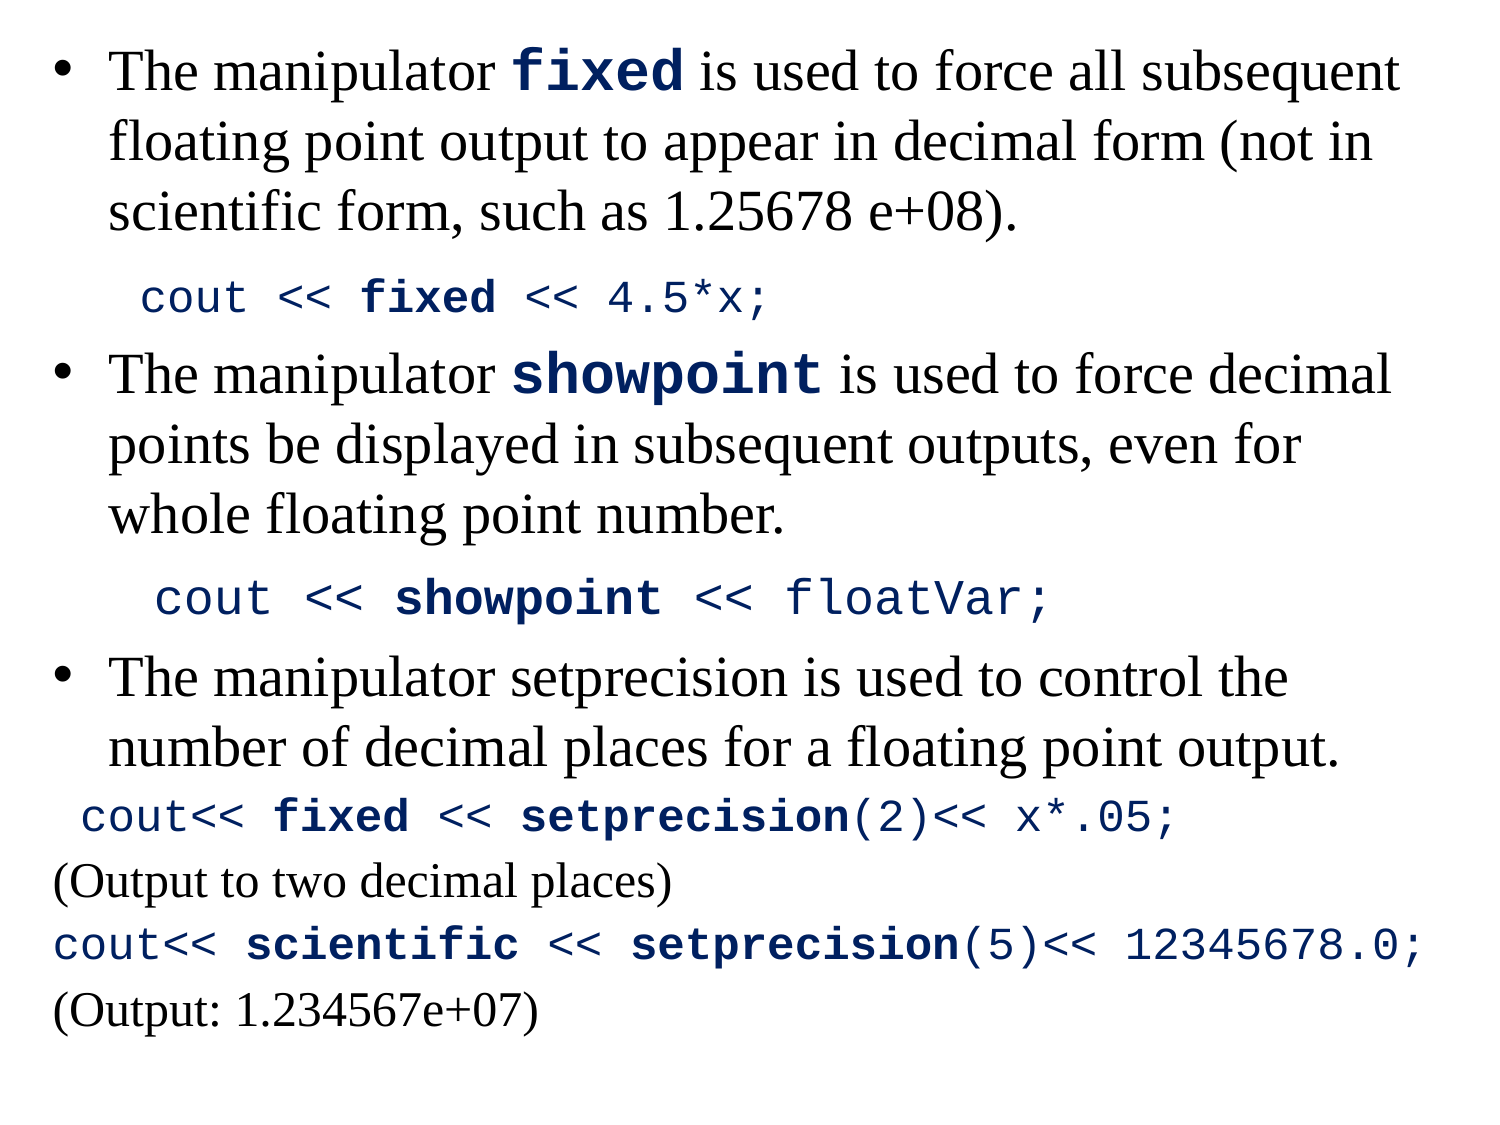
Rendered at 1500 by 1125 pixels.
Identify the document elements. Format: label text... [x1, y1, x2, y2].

list The manipulator fixed is used to force all subsequent floating point output to appear in decimal form (not in scientific form, such as 1.25678 e+08). cout << fixed << 4.5*x; The manipulator showpoint is used to force decimal points be displayed in subsequent outputs, even for whole floating point number. cout << showpoint << floatVar; The manipulator setprecision is used to control the number of decimal places for a floating point output. cout<< fixed << setprecision(2)<< x*.05; (Output to two decimal places) cout<< scientific << setprecision(5)<< 12345678.0; (Output: 1.234567e+07) [37, 24, 1463, 1088]
